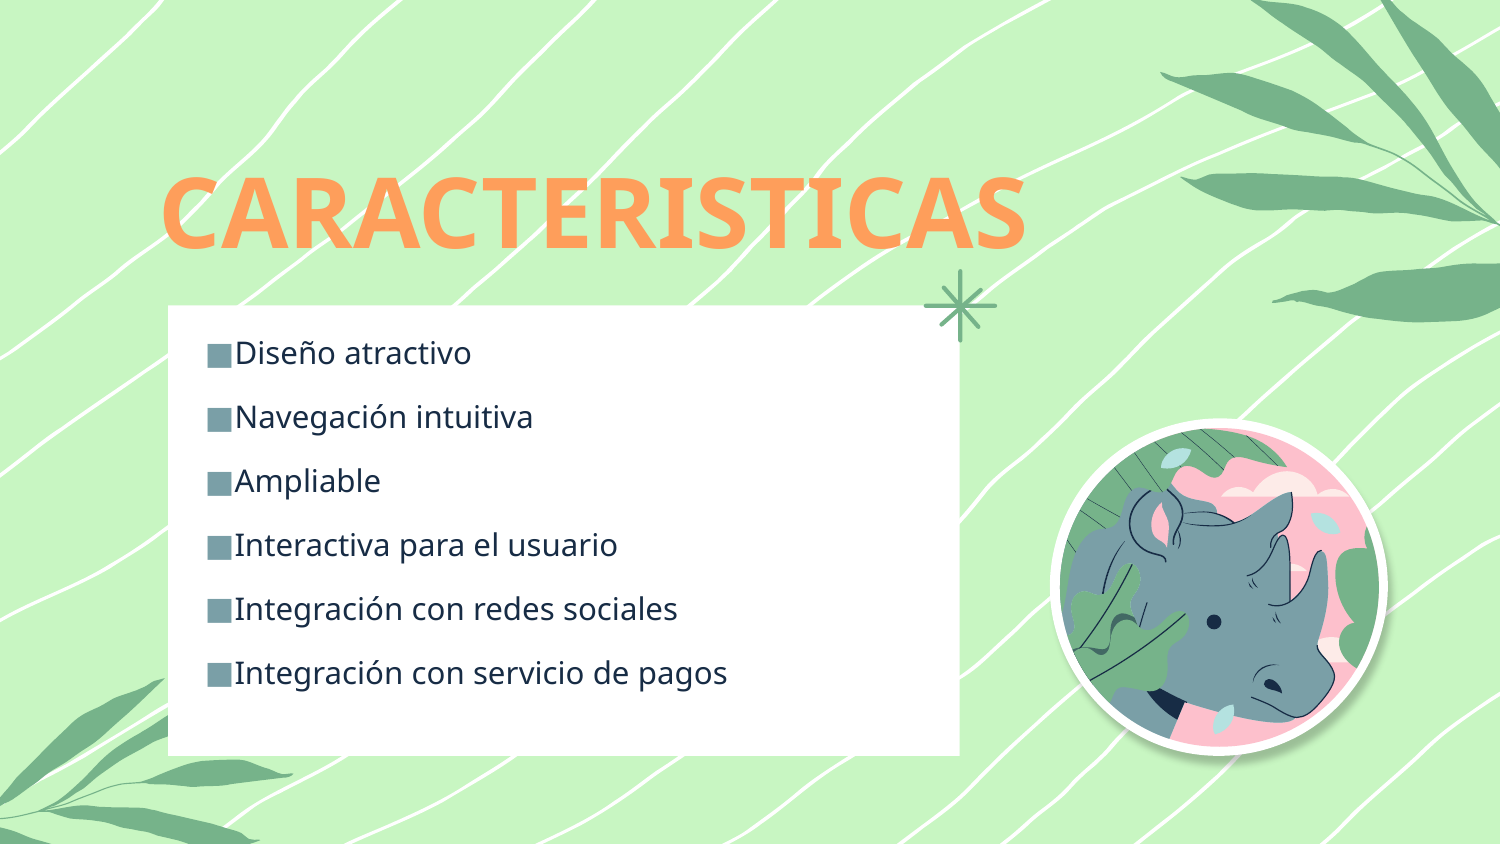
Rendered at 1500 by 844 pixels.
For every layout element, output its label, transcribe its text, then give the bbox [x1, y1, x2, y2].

title CARACTERISTICAS [143, 148, 1169, 270]
text_box Diseño atractivo Navegación intuitiva Ampliable Interactiva para el usuario Integración con redes sociales Integración con servicio de pagos [168, 305, 960, 756]
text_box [1048, 418, 1389, 757]
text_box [923, 268, 998, 343]
